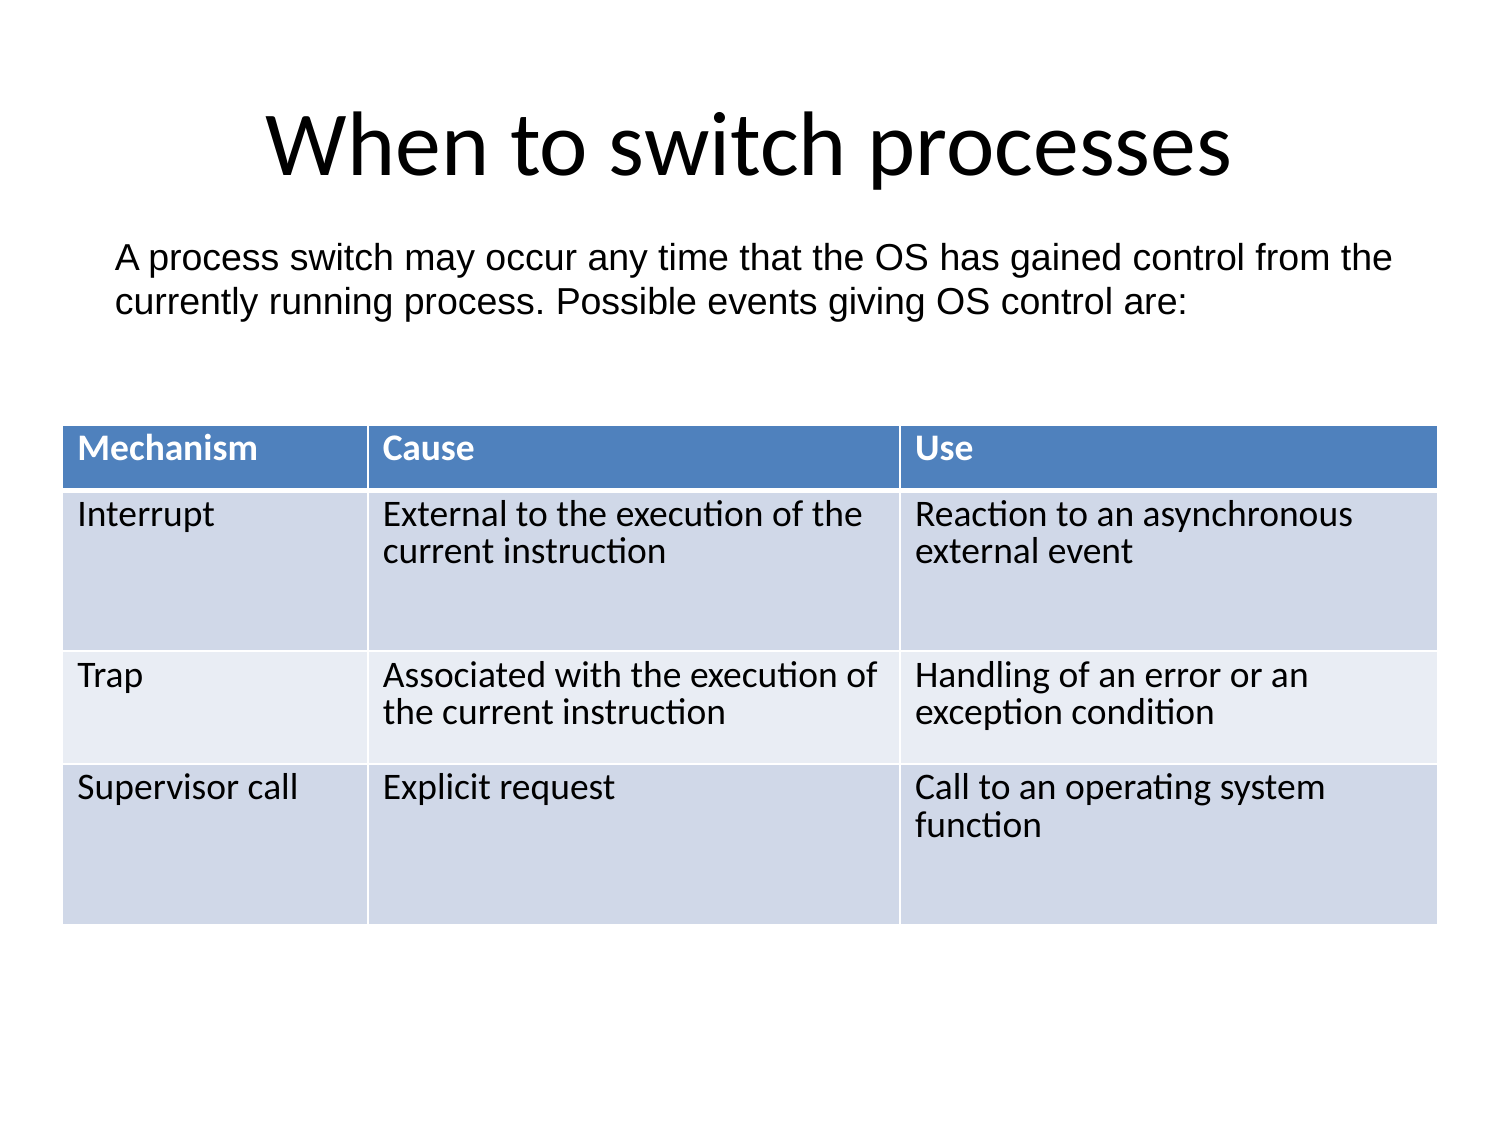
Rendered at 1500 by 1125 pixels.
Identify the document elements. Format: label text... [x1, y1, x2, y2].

table_cell Reaction to an asynchronous external event [901, 493, 1437, 650]
table_cell External to the execution of the current instruction [369, 493, 899, 650]
table_header Use [901, 426, 1437, 488]
table_cell Handling of an error or an exception condition [901, 652, 1437, 763]
title When to switch processes [75, 45, 1425, 233]
table_cell Trap [63, 652, 367, 763]
table_cell Associated with the execution of the current instruction [369, 652, 899, 763]
table_header Cause [369, 426, 899, 488]
table_cell Supervisor call [63, 765, 367, 924]
table_header Mechanism [63, 426, 367, 488]
table_cell Call to an operating system function [901, 765, 1437, 924]
table_cell Explicit request [369, 765, 899, 924]
text_box A process switch may occur any time that the OS has gained control from the currently running process. Possible events giving OS control are: [99, 224, 1425, 330]
table_cell Interrupt [63, 493, 367, 650]
